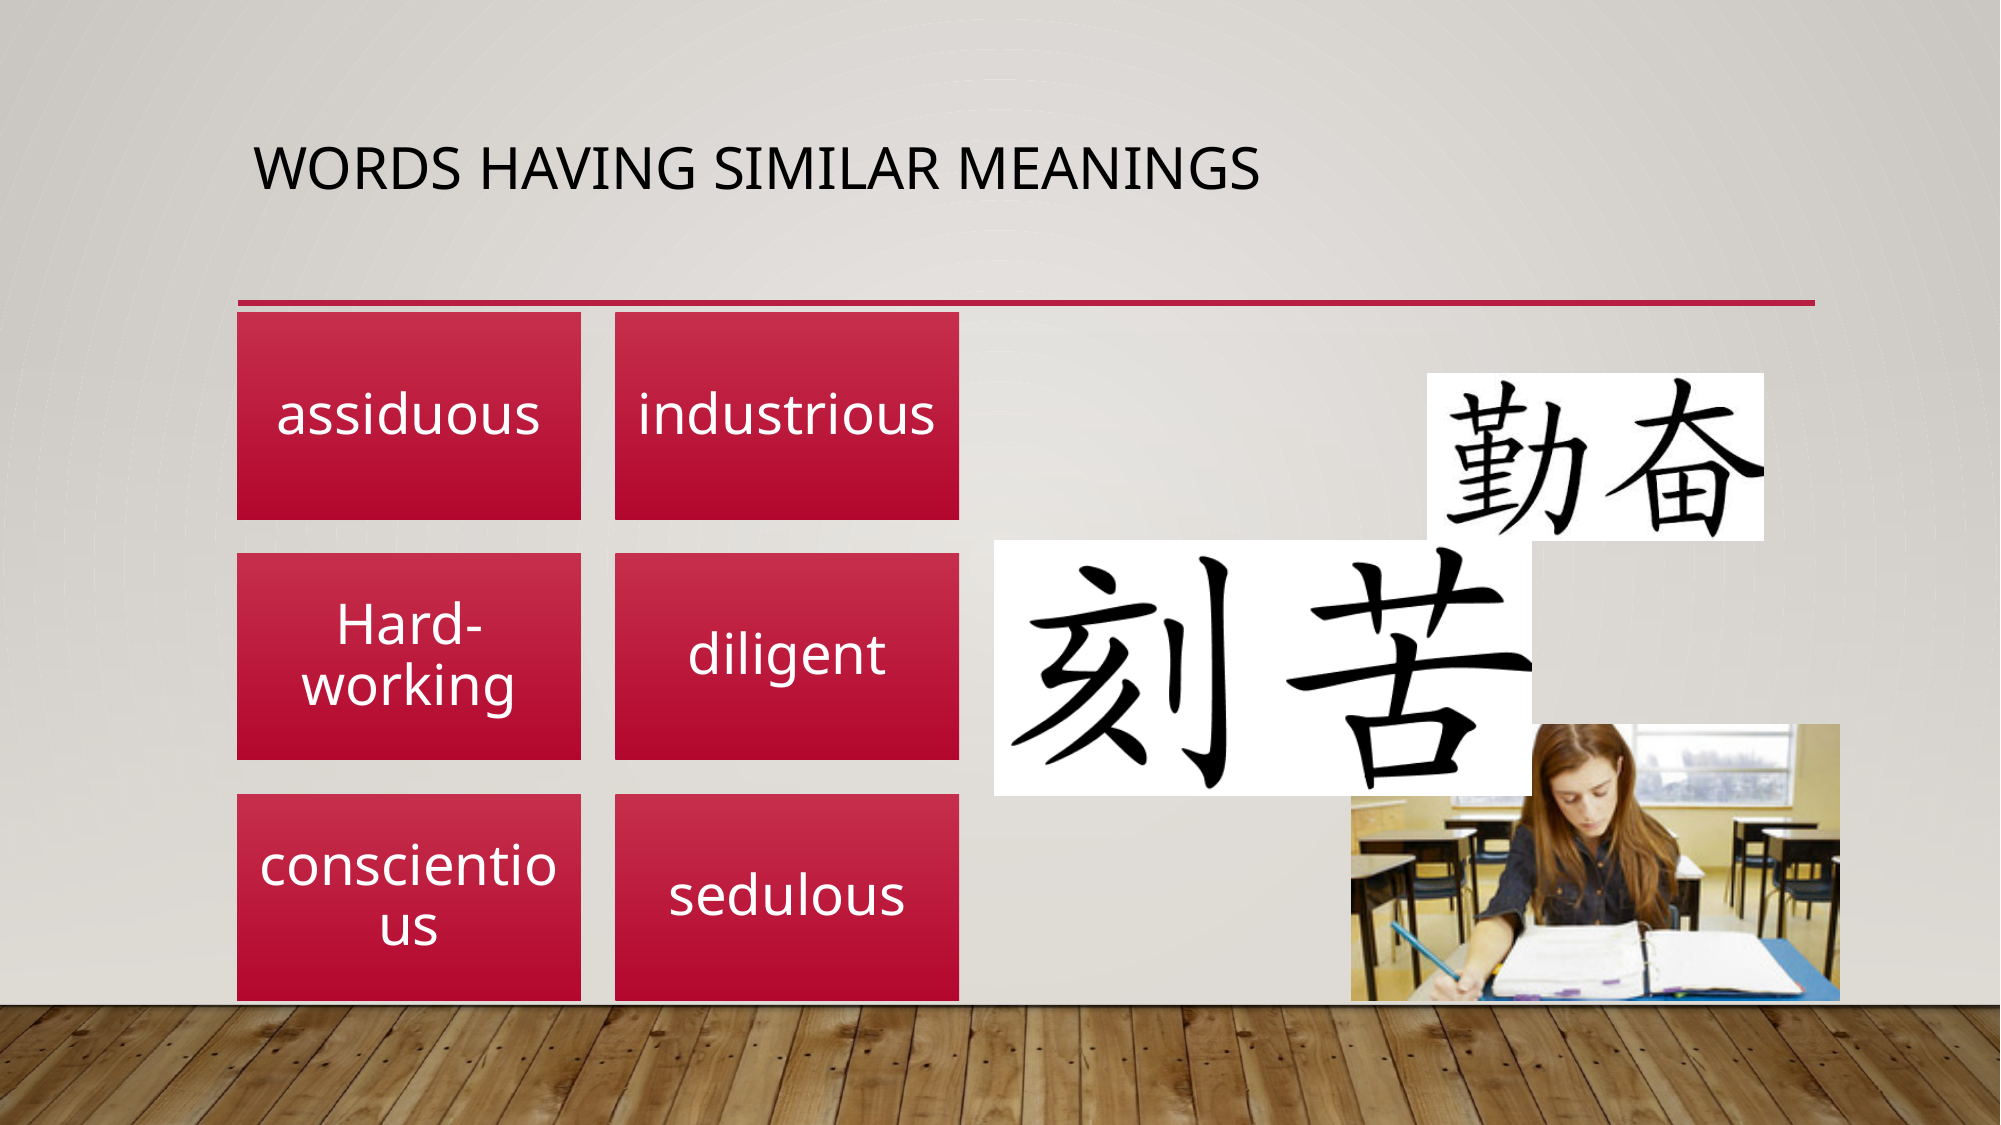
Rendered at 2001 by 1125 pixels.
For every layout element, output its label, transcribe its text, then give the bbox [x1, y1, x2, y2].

picture [0, 1005, 2000, 1125]
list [96, 312, 1100, 1002]
title Words having similar meanings [238, 131, 1695, 305]
picture [994, 373, 1841, 1002]
